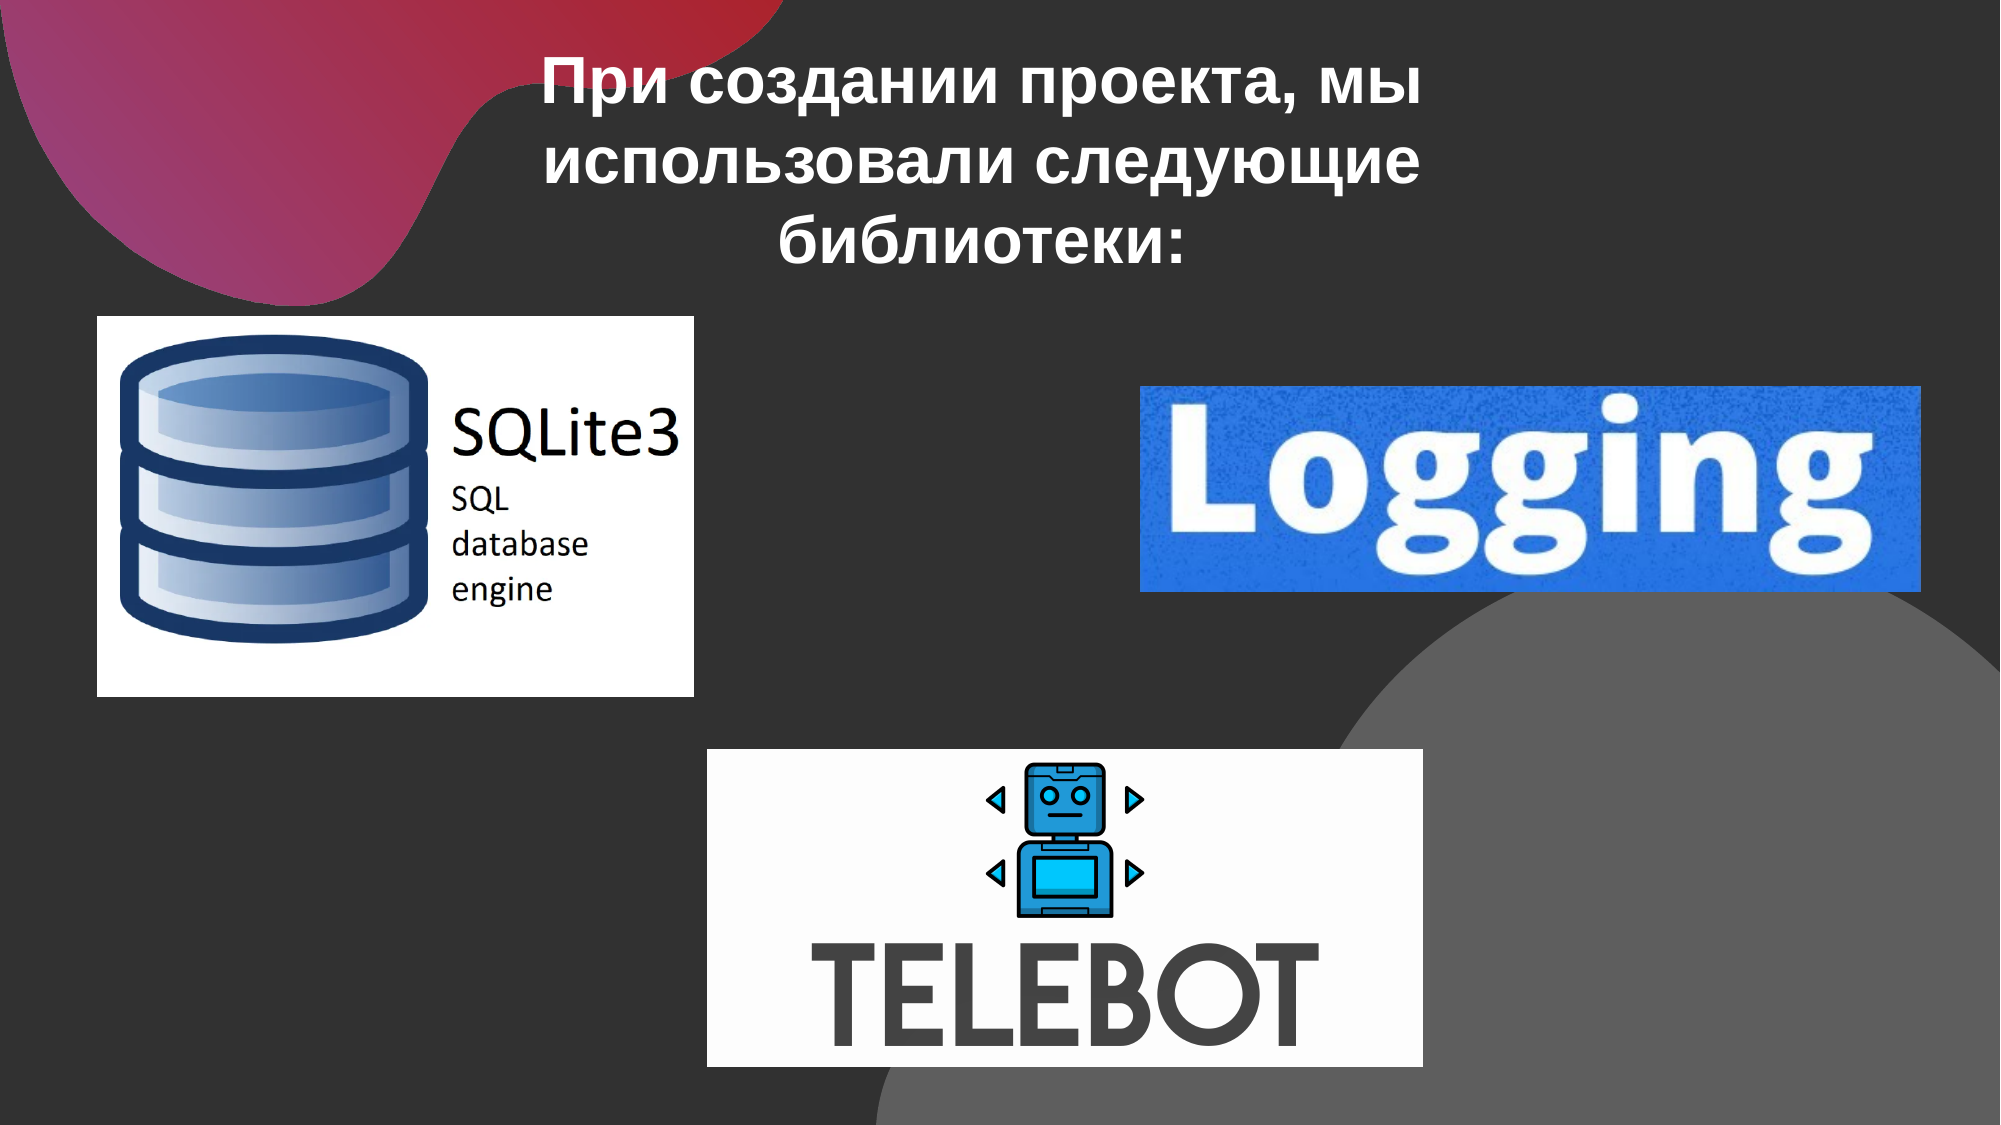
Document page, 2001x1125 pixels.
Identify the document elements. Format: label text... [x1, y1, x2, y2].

picture [706, 749, 1424, 1067]
picture [97, 316, 694, 697]
text_box При создании проекта, мы использовали следующие библиотеки: [343, 21, 1622, 292]
picture [1140, 386, 1921, 592]
text_box [0, 0, 783, 306]
text_box [876, 599, 2000, 1125]
